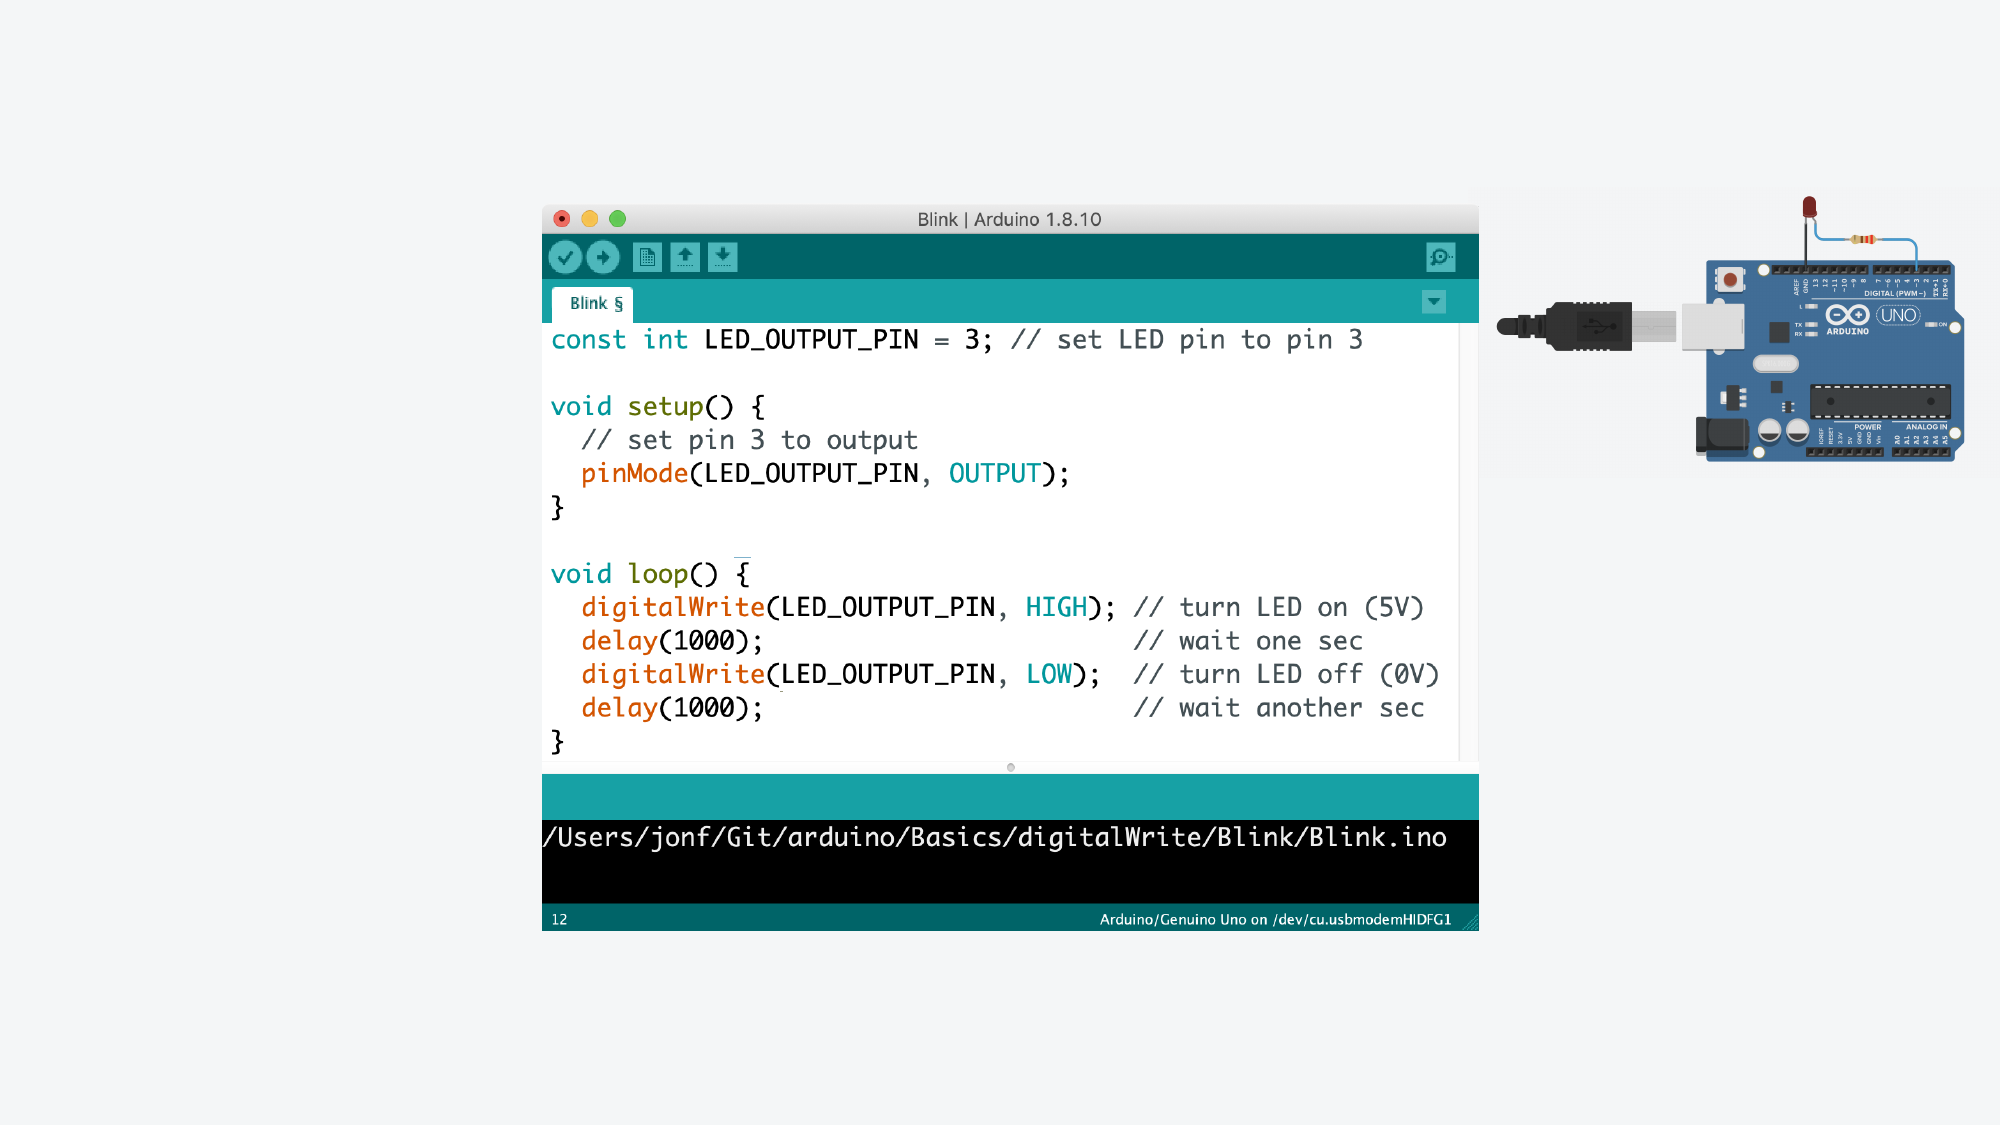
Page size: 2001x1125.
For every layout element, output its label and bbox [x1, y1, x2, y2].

picture [542, 187, 2000, 931]
